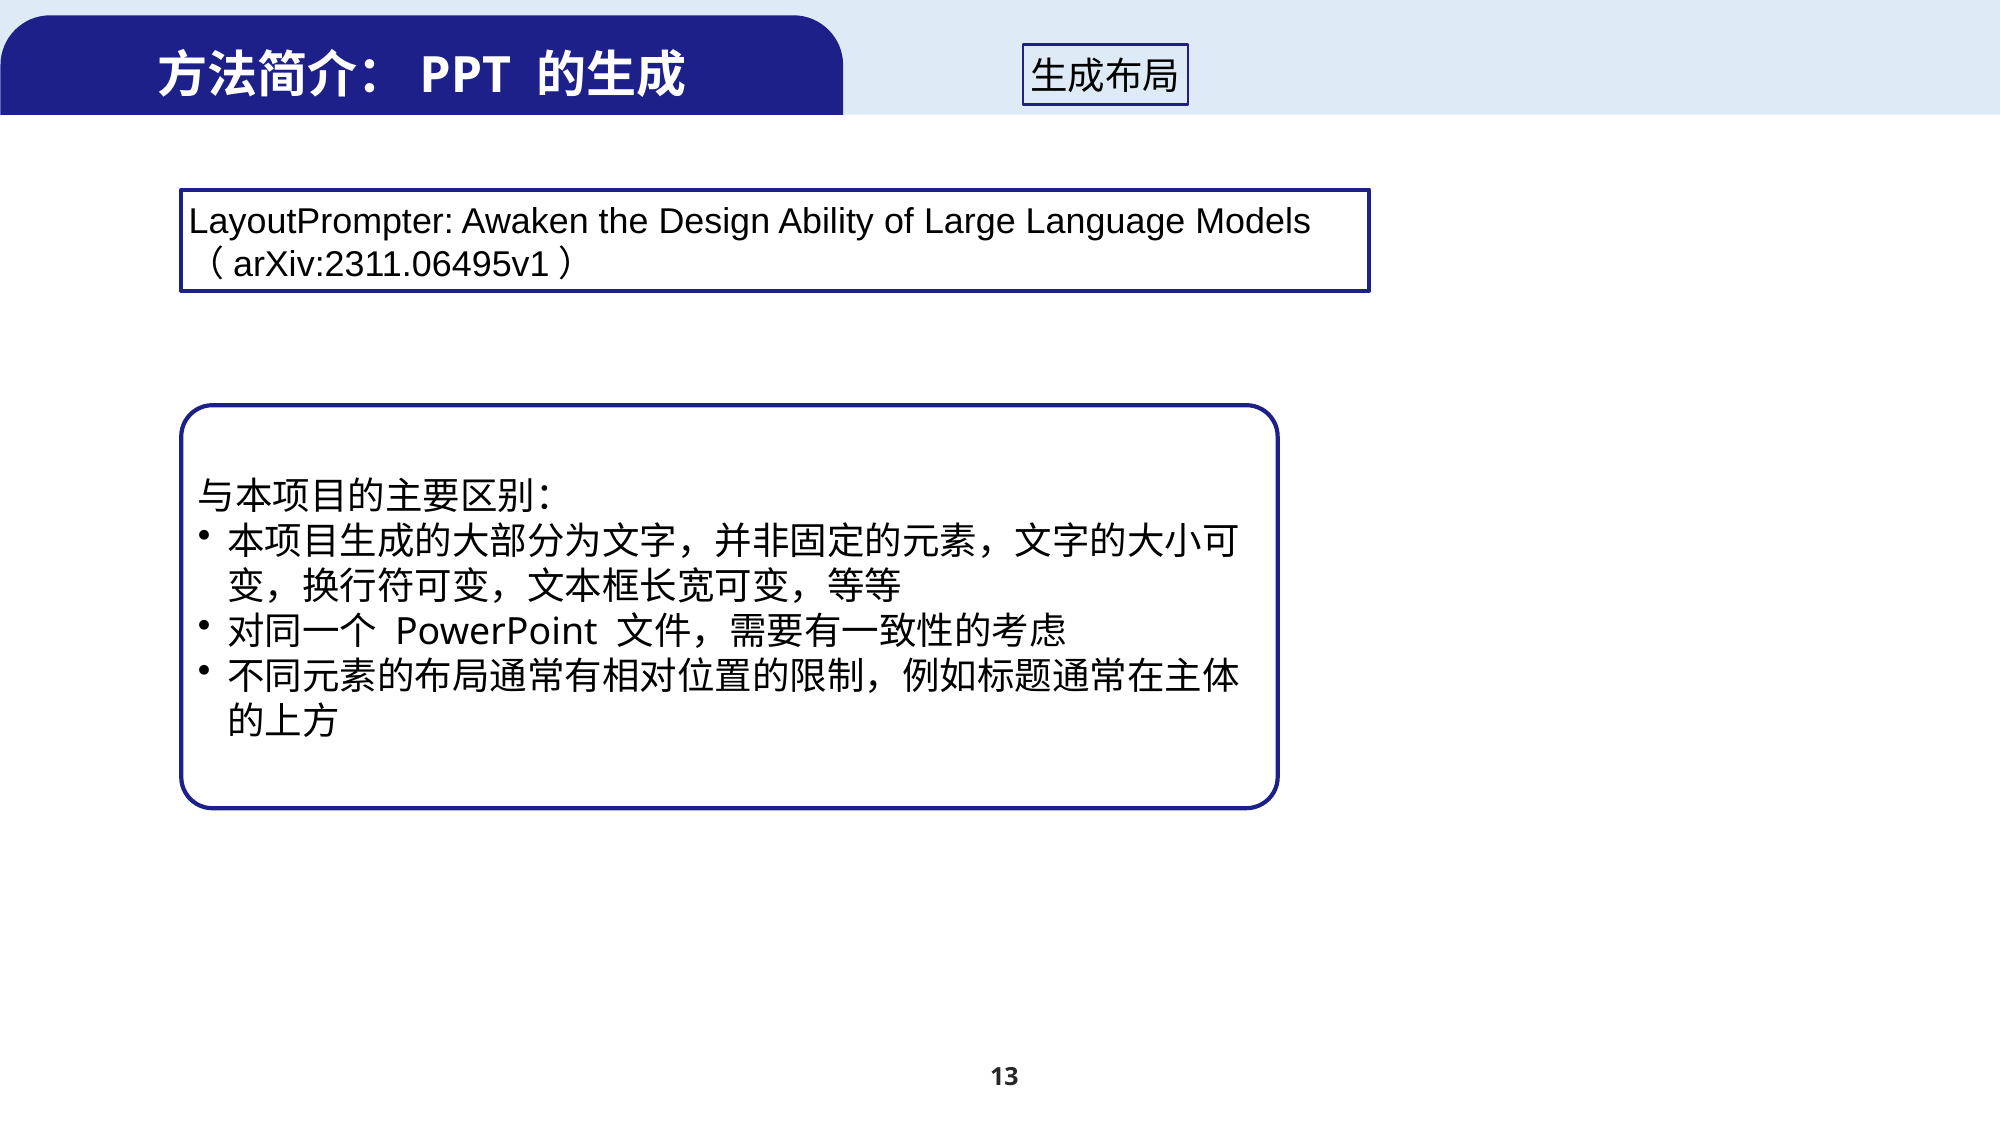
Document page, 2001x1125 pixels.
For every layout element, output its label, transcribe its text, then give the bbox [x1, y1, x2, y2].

text_box 与本项目的主要区别： 本项目生成的大部分为文字，并非固定的元素，文字的大小可变，换行符可变，文本框长宽可变，等等 对同一个 PowerPoint 文件，需要有一致性的考虑 不同元素的布局通常有相对位置的限制，例如标题通常在主体的上方 [181, 405, 1278, 809]
slide_number 13 [981, 1055, 1028, 1101]
text_box LayoutPrompter: Awaken the Design Ability of Large Language Models （arXiv:2311.06495v1） [181, 189, 1370, 291]
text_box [0, 0, 2000, 115]
